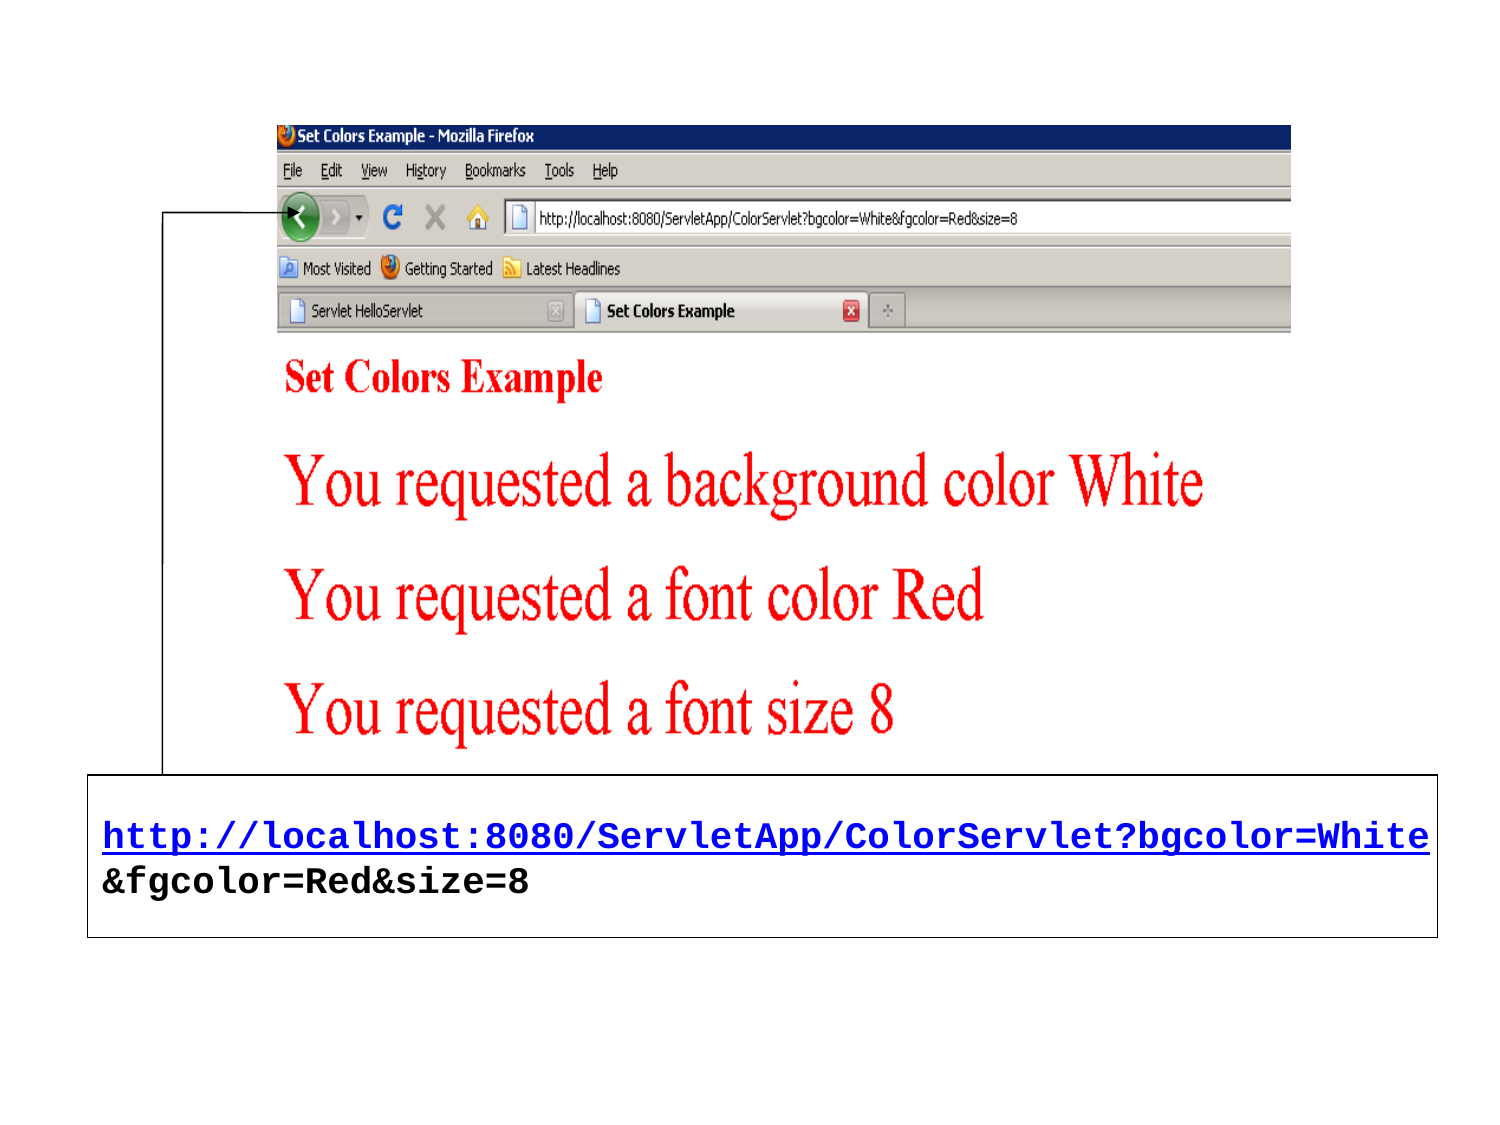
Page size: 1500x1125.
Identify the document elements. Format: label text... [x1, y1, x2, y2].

picture [277, 125, 1291, 954]
text_box http://localhost:8080/ServletApp/ColorServlet?bgcolor=White &fgcolor=Red&size=8 [87, 774, 272, 938]
text_box http://localhost:8080/ServletApp/ColorServlet?bgcolor=White &fgcolor=Red&size=8 [1296, 774, 1438, 938]
